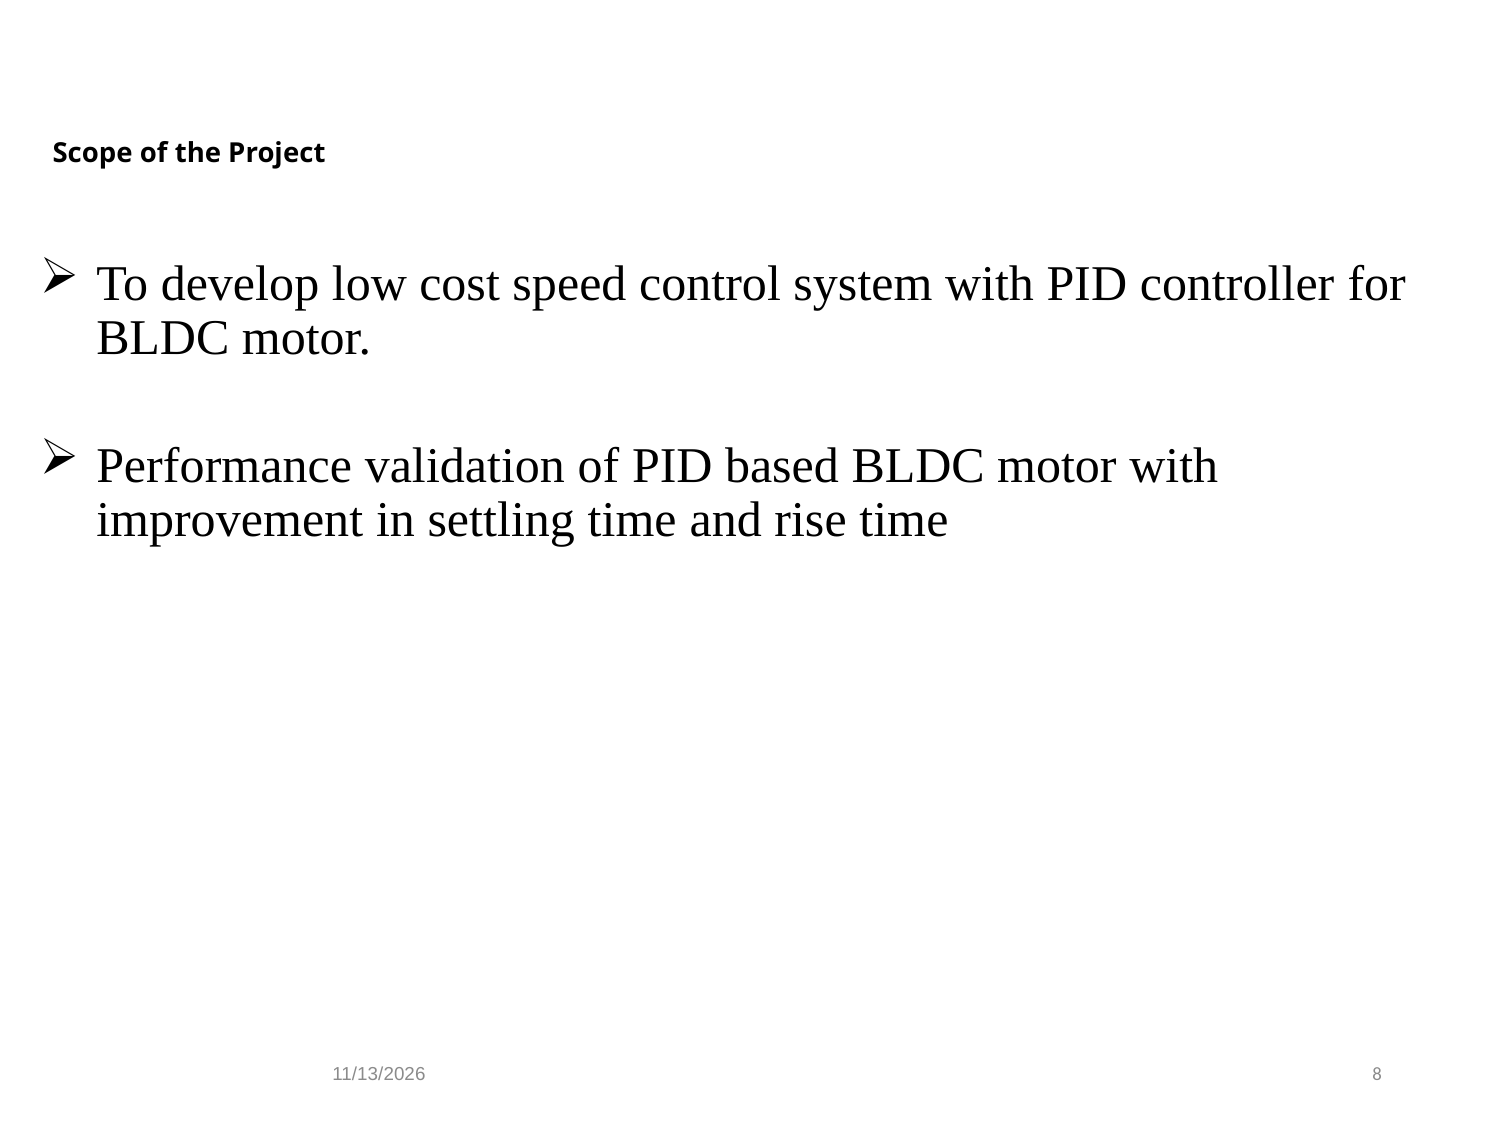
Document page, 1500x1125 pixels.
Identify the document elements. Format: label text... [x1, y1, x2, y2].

list To develop low cost speed control system with PID controller for BLDC motor. Performance validation of PID based BLDC motor with improvement in settling time and rise time [24, 249, 1425, 1013]
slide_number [103, 1042, 441, 1103]
slide_number 8 [1059, 1042, 1397, 1103]
title Scope of the Project [37, 50, 1163, 249]
